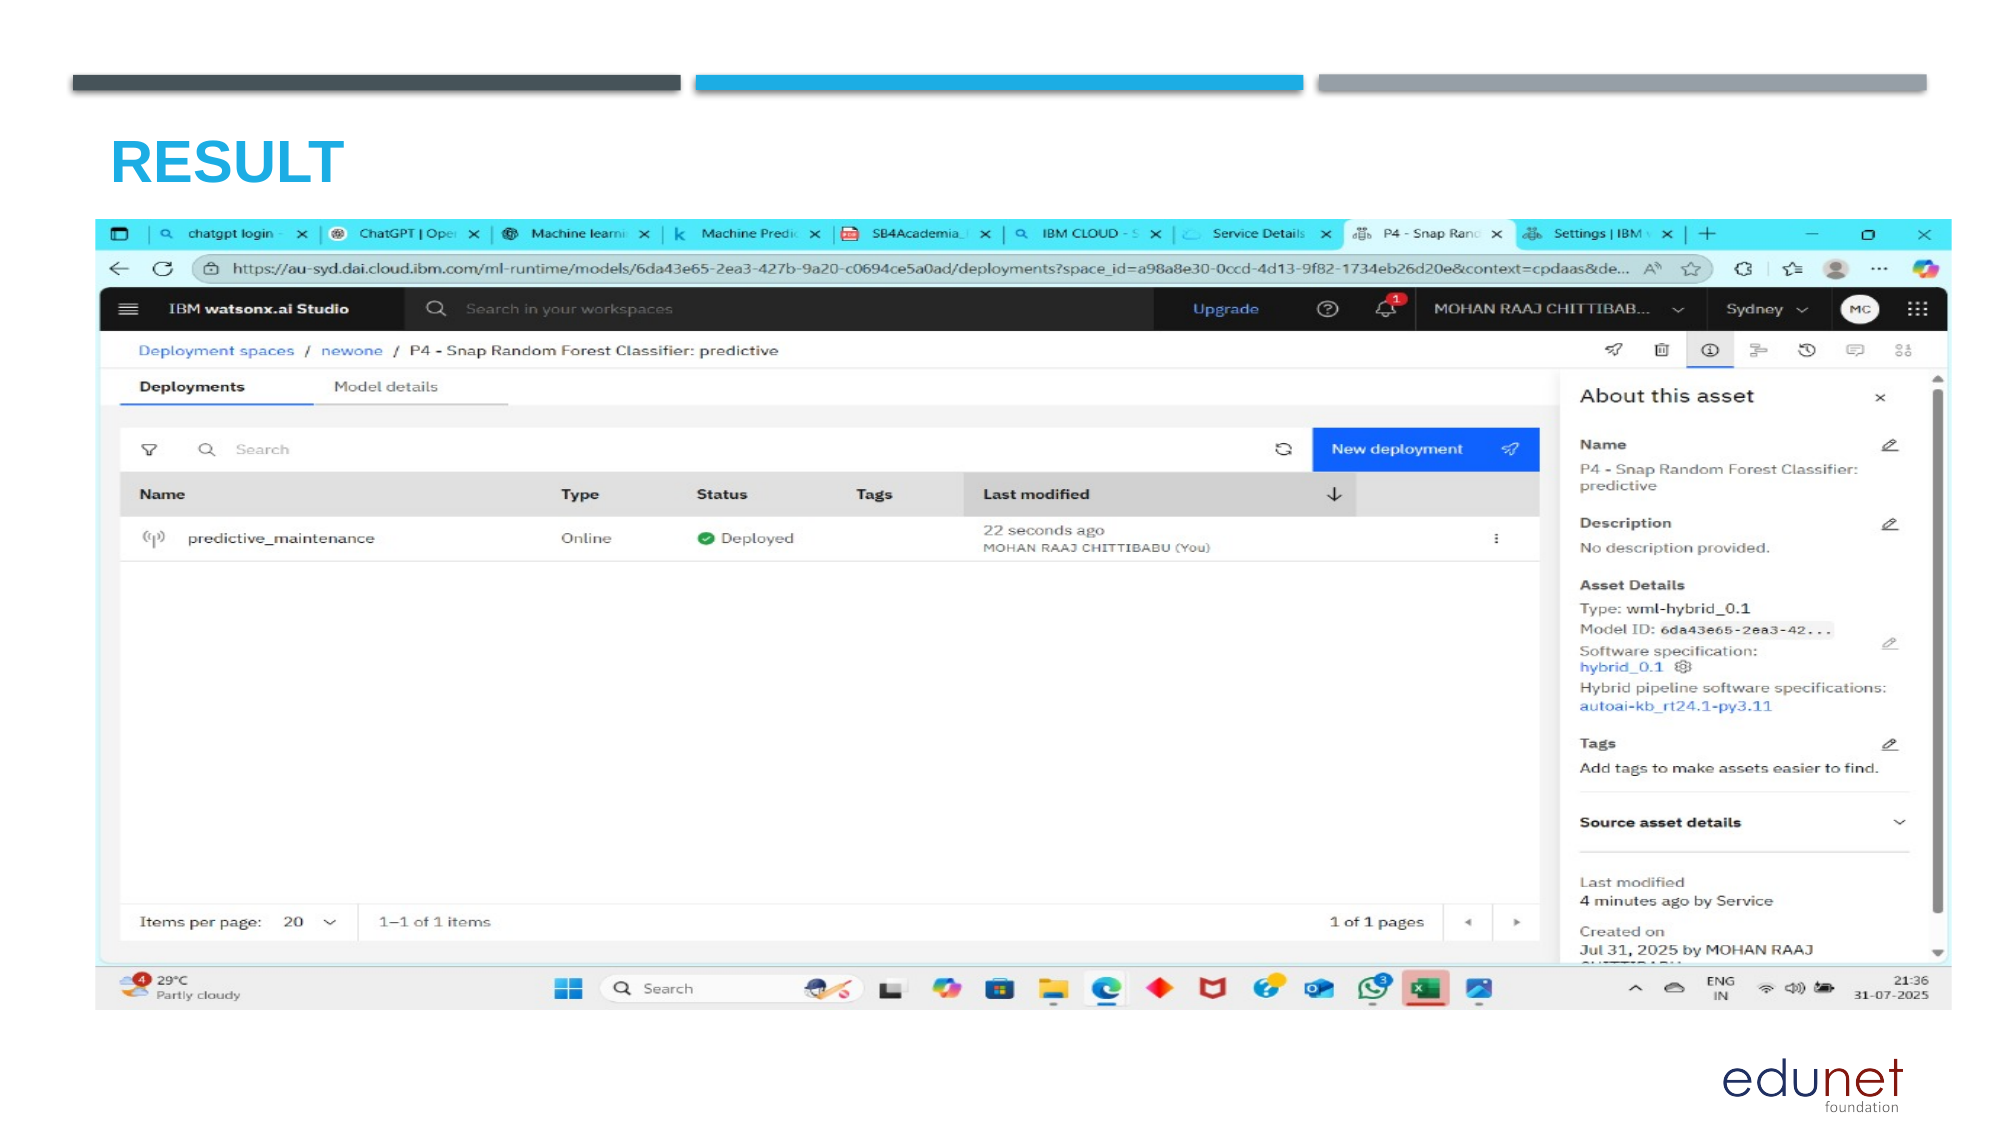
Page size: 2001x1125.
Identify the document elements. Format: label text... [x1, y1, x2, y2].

title Result [95, 115, 1905, 203]
picture [1719, 1056, 1905, 1116]
text_box [93, 218, 1953, 1012]
